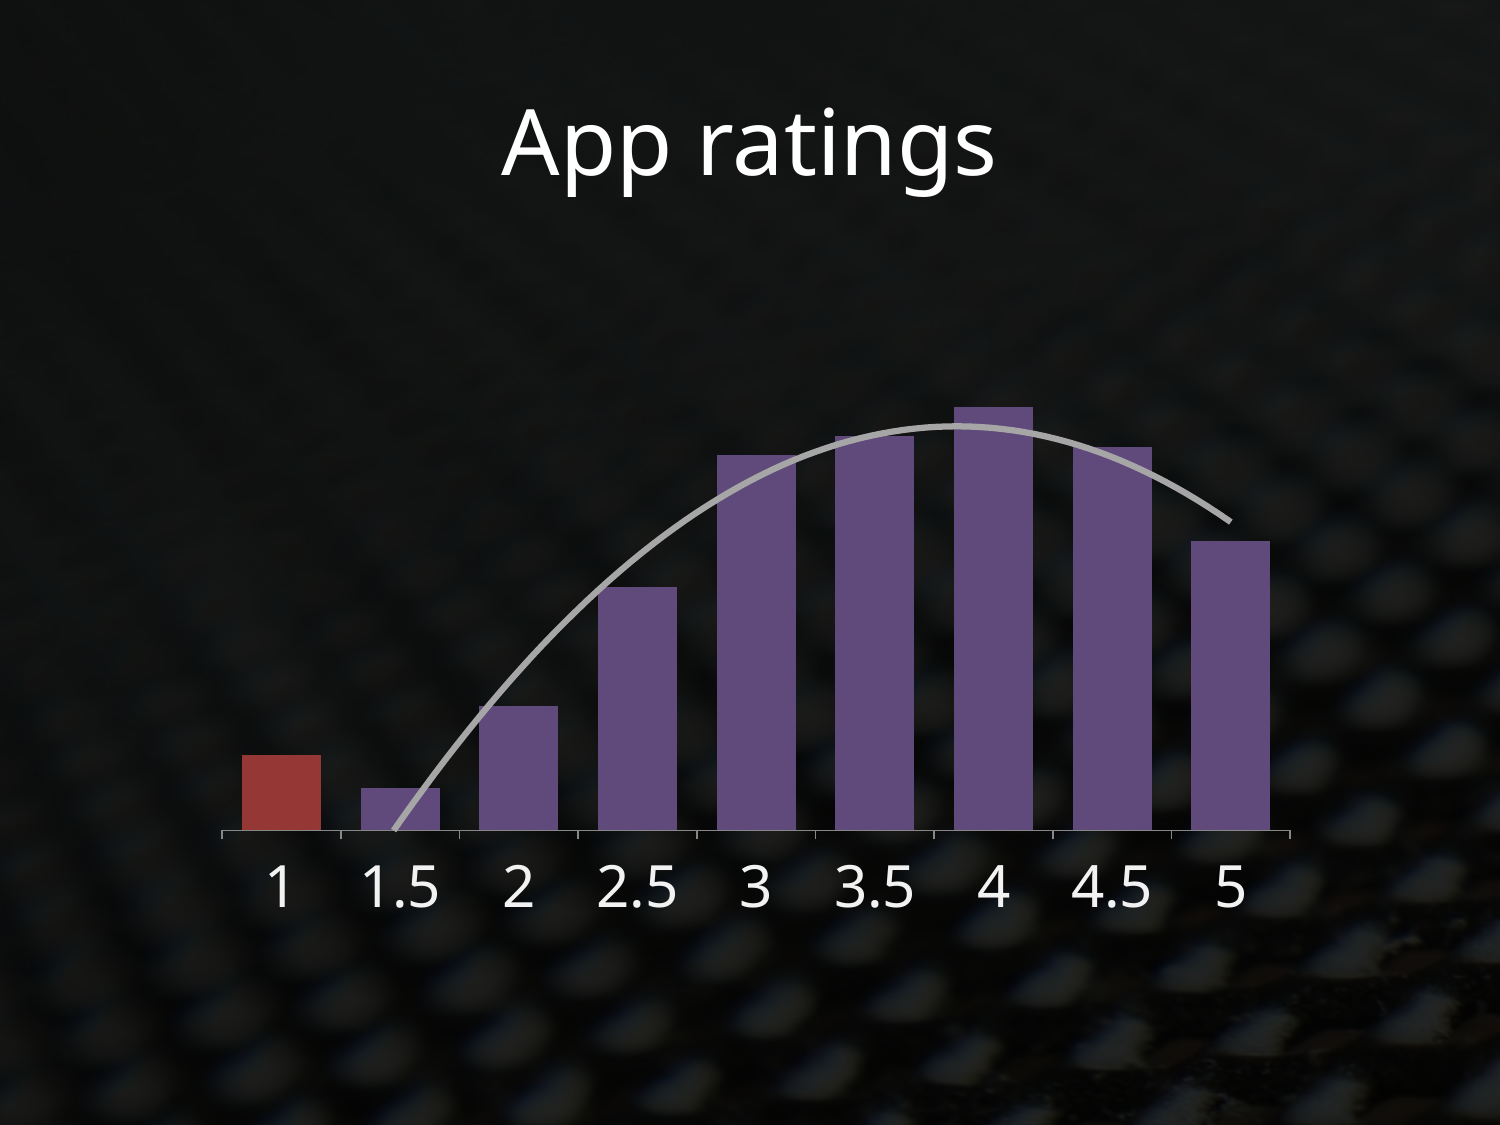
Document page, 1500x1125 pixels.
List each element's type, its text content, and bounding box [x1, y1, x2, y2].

title App ratings [75, 45, 1425, 233]
chart [199, 312, 1313, 938]
